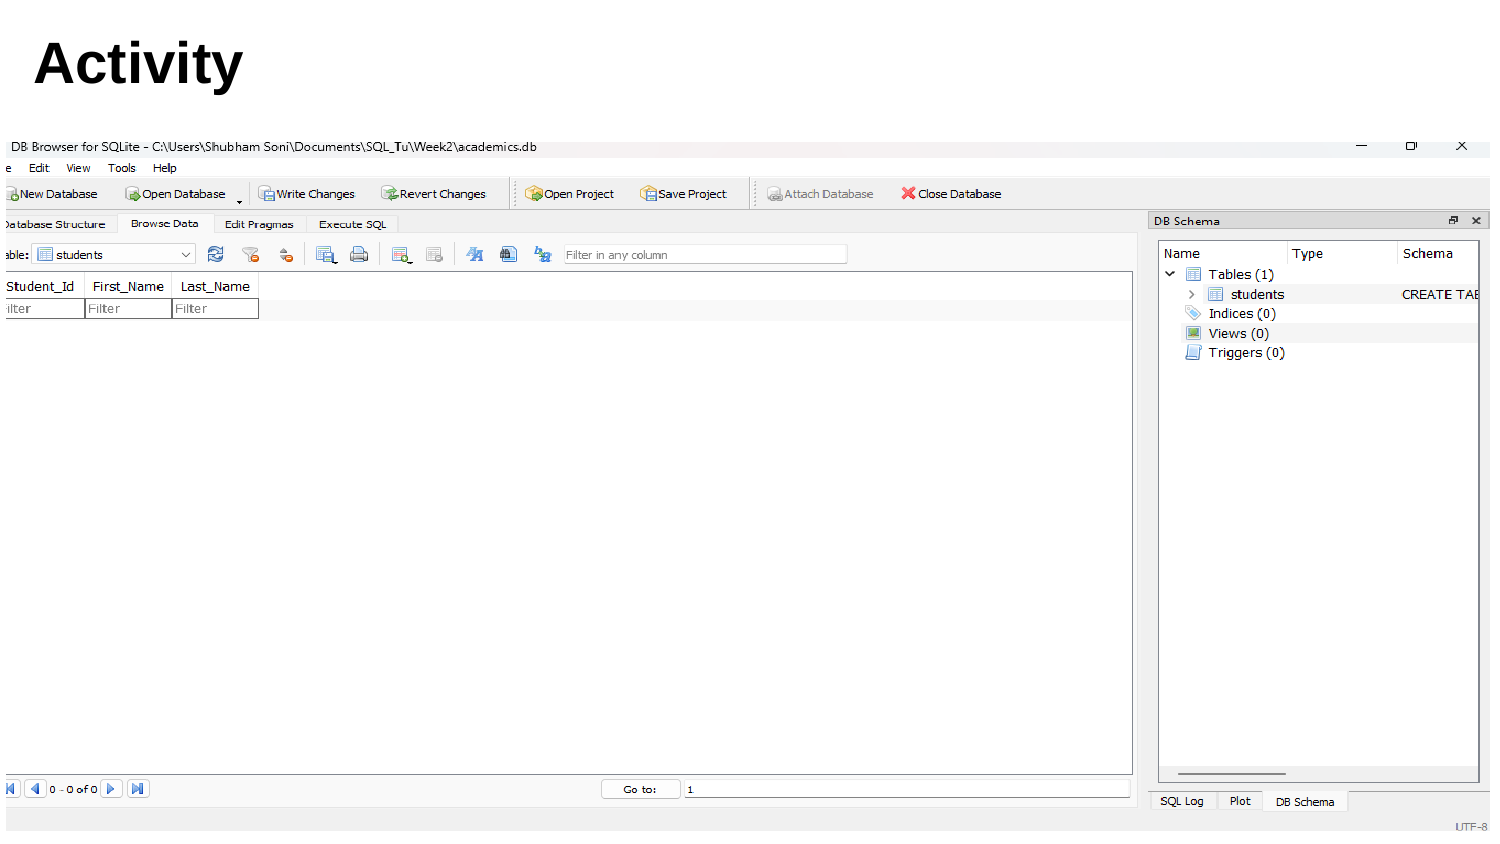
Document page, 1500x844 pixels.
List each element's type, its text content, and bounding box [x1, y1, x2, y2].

picture [6, 142, 1490, 831]
text_box Activity [18, 10, 1418, 103]
